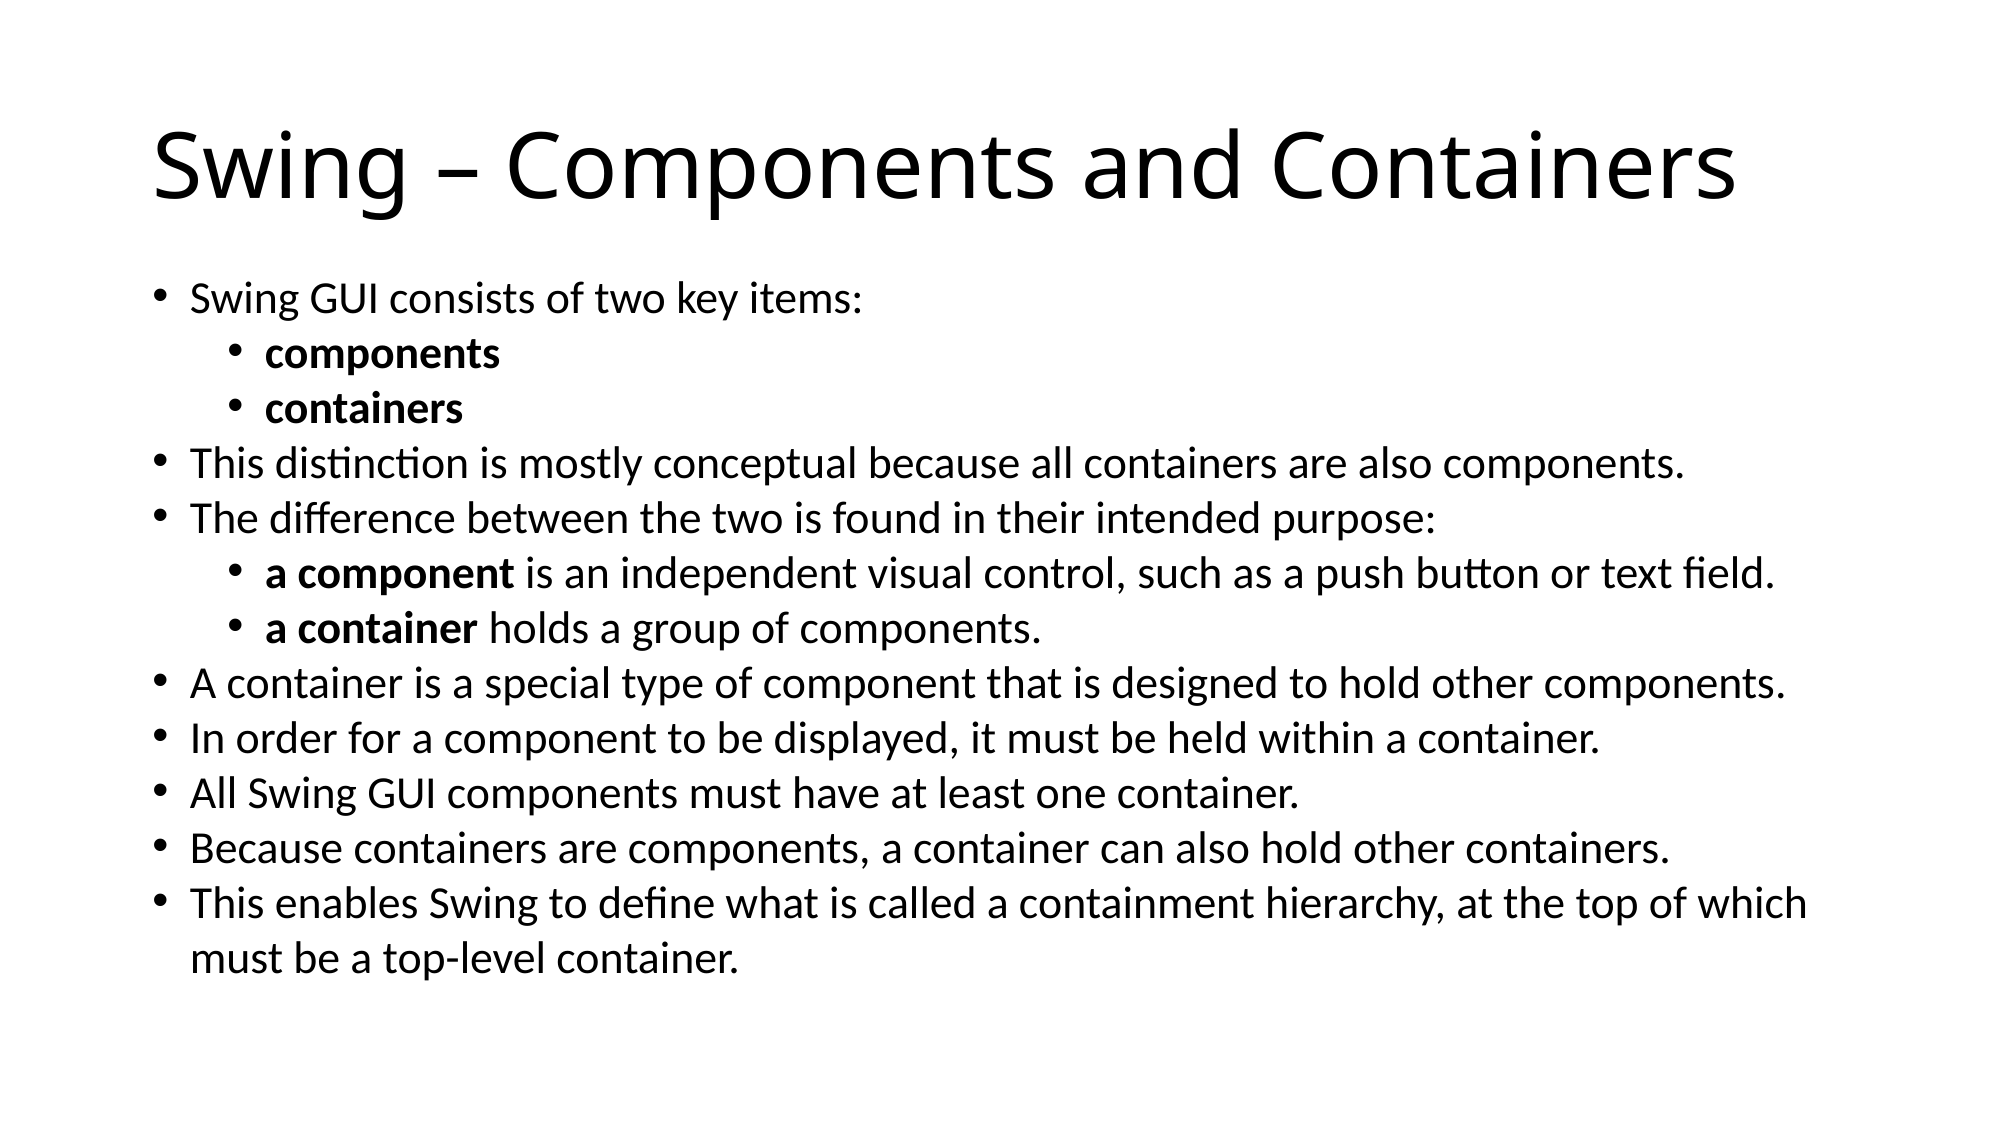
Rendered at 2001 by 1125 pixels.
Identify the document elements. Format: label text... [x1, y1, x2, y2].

list Swing GUI consists of two key items: components containers This distinction is mostly conceptual because all containers are also components. The difference between the two is found in their intended purpose: a component is an independent visual control, such as a push button or text field. a container holds a group of components. A container is a special type of component that is designed to hold other components. In order for a component to be displayed, it must be held within a container. All Swing GUI components must have at least one container. Because containers are components, a container can also hold other containers. This enables Swing to define what is called a containment hierarchy, at the top of which must be a top-level container. [137, 260, 1863, 1045]
title Swing – Components and Containers [137, 59, 1863, 260]
